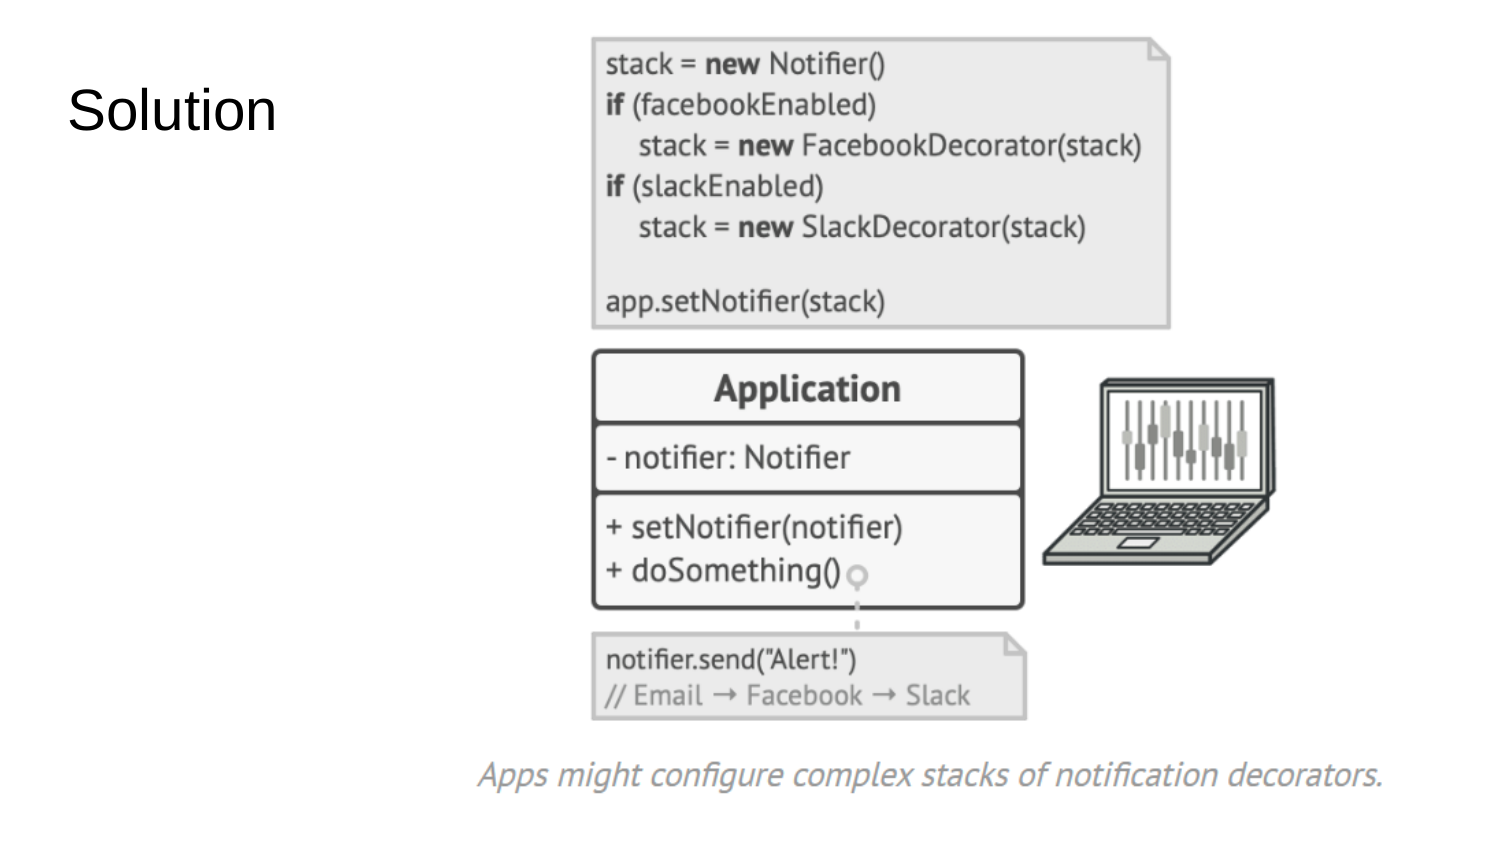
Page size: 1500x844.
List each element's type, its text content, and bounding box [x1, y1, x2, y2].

picture [396, 0, 1427, 844]
title Solution [52, 20, 391, 195]
